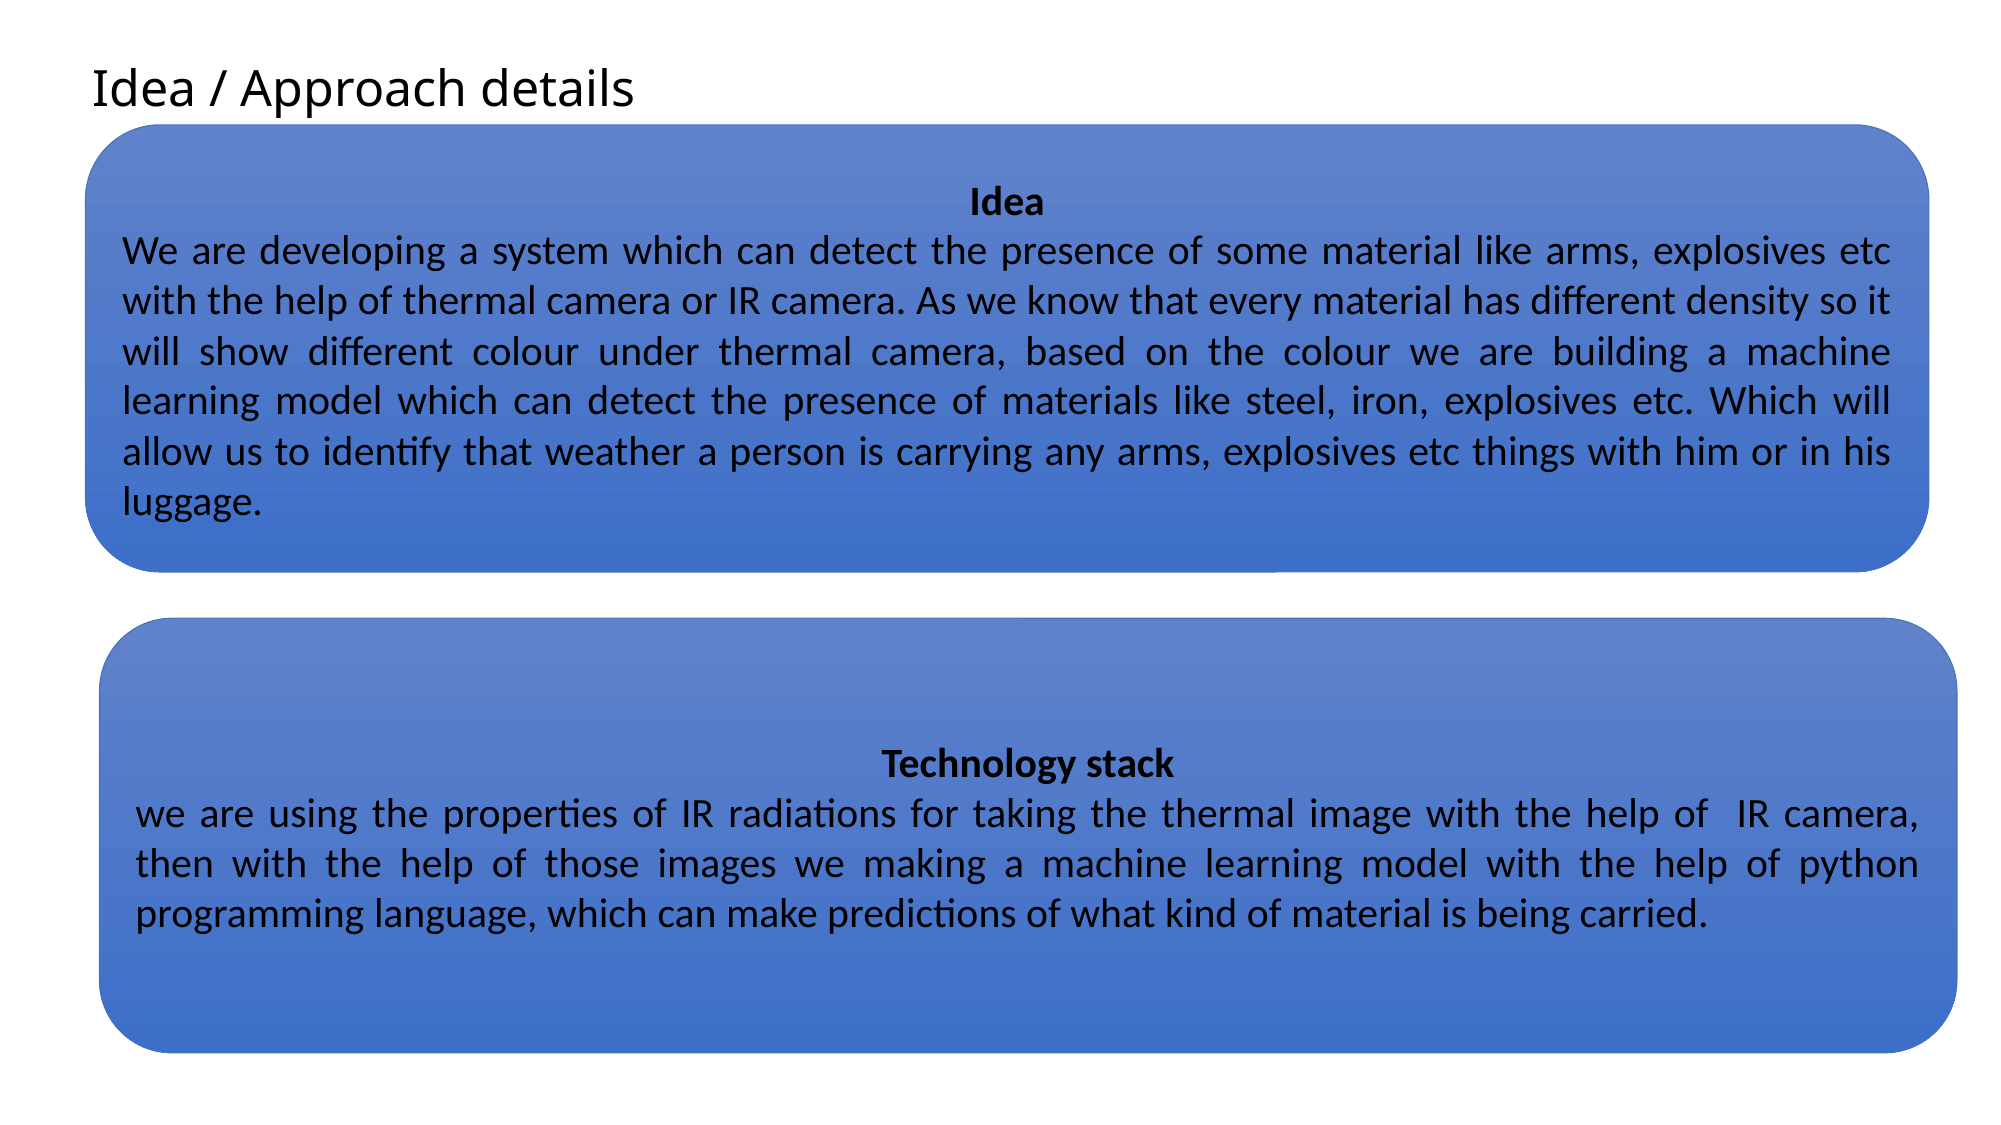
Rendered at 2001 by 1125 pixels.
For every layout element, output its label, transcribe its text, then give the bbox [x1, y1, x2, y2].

text_box Idea We are developing a system which can detect the presence of some material like arms, explosives etc with the help of thermal camera or IR camera. As we know that every material has different density so it will show different colour under thermal camera, based on the colour we are building a machine learning model which can detect the presence of materials like steel, iron, explosives etc. Which will allow us to identify that weather a person is carrying any arms, explosives etc things with him or in his luggage. [84, 128, 1930, 573]
title Idea / Approach details [77, 33, 1878, 146]
text_box Technology stack we are using the properties of IR radiations for taking the thermal image with the help of IR camera, then with the help of those images we making a machine learning model with the help of python programming language, which can make predictions of what kind of material is being carried. [98, 617, 1958, 1054]
